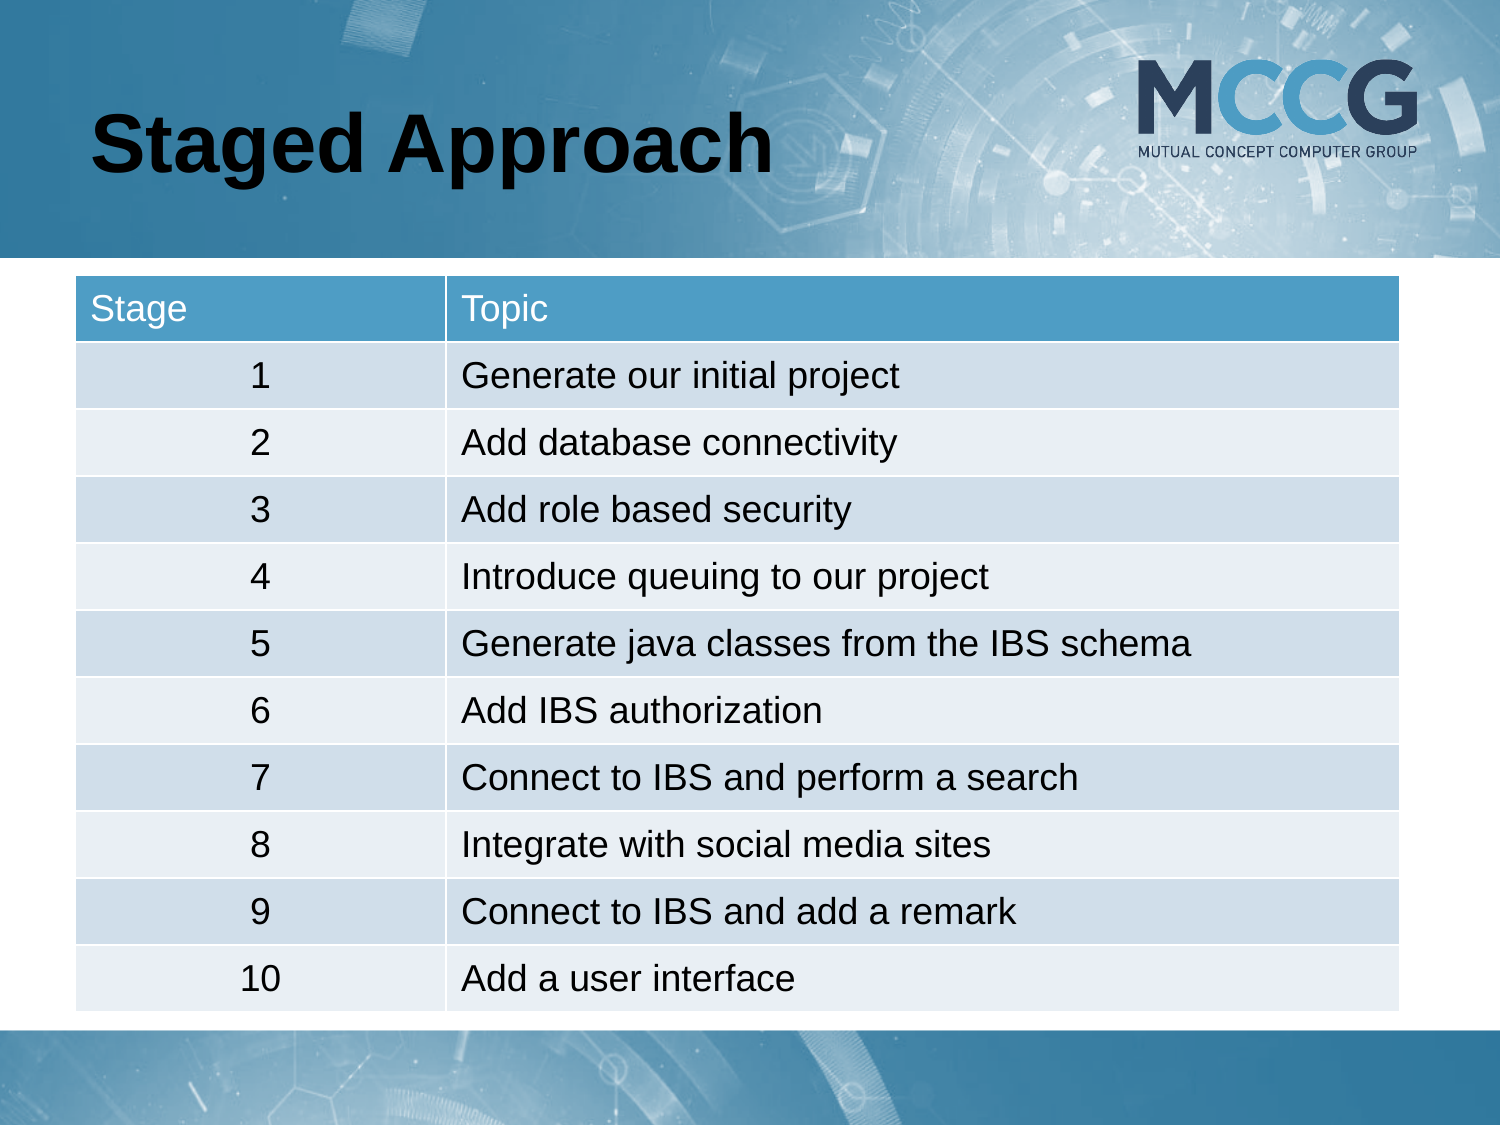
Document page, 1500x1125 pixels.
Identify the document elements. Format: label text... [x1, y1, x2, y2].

table_cell Add IBS authorization [447, 678, 1399, 743]
table_cell 6 [76, 678, 445, 743]
table_cell Add database connectivity [447, 410, 1399, 475]
table_cell Integrate with social media sites [447, 812, 1399, 877]
table_cell 3 [76, 477, 445, 542]
table_cell Generate java classes from the IBS schema [447, 611, 1399, 676]
table_cell 5 [76, 611, 445, 676]
table_cell Add role based security [447, 477, 1399, 542]
table_cell Connect to IBS and perform a search [447, 745, 1399, 810]
table_cell 9 [76, 879, 445, 944]
table_cell 4 [76, 544, 445, 609]
table_cell 2 [76, 410, 445, 475]
table_cell Introduce queuing to our project [447, 544, 1399, 609]
table_cell Generate our initial project [447, 343, 1399, 408]
table_cell Connect to IBS and add a remark [447, 879, 1399, 944]
table_cell 1 [76, 343, 445, 408]
picture [1125, 15, 1432, 175]
table_cell 7 [76, 745, 445, 810]
table_cell Add a user interface [447, 946, 1399, 1011]
table_header Topic [447, 276, 1399, 341]
table_cell 8 [76, 812, 445, 877]
table_header Stage [76, 276, 445, 341]
table_cell 10 [76, 946, 445, 1011]
title Staged Approach [75, 45, 1425, 233]
